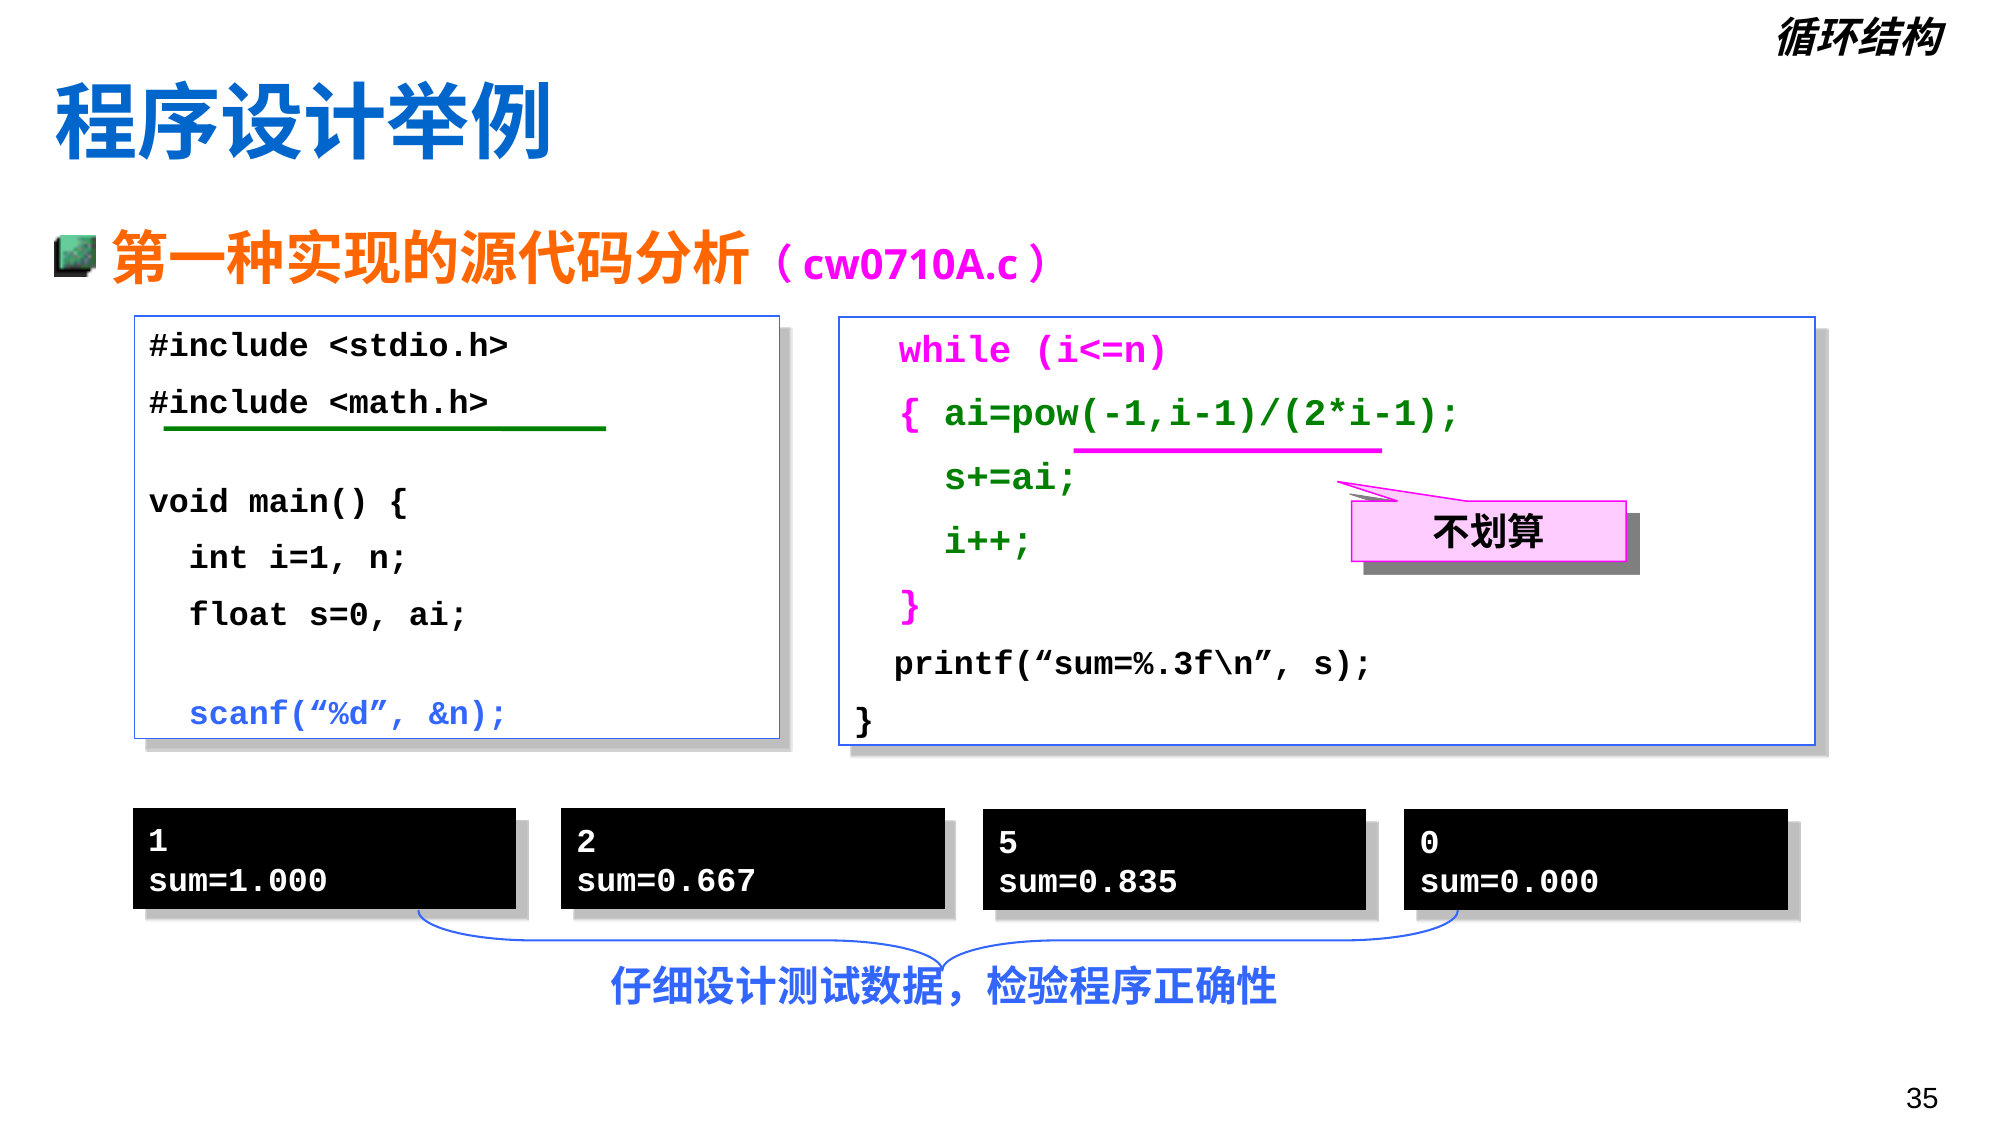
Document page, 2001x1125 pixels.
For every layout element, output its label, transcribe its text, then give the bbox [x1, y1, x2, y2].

text_box 5 sum=0.835 [983, 809, 1366, 910]
slide_number 35 [1677, 1071, 1954, 1114]
text_box 2 sum=0.667 [561, 808, 944, 909]
list 第一种实现的源代码分析（cw0710A.c） [39, 213, 1961, 1042]
text_box 1 sum=1.000 [133, 808, 516, 909]
text_box 循环结构 [673, 3, 1956, 69]
text_box 不划算 [1337, 481, 1627, 562]
title 程序设计举例 [39, 54, 1961, 185]
text_box 0 sum=0.000 [1404, 809, 1788, 910]
picture [54, 235, 96, 277]
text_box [244, 917, 1632, 1018]
text_box #include <stdio.h> #include <math.h> void main() { int i=1, n; float s=0, ai; scanf(“%d”, &n); [134, 316, 780, 739]
text_box while (i<=n) { ai=pow(-1,i-1)/(2*i-1); s+=ai; i++; } printf(“sum=%.3f\n”, s); } [839, 317, 1815, 746]
